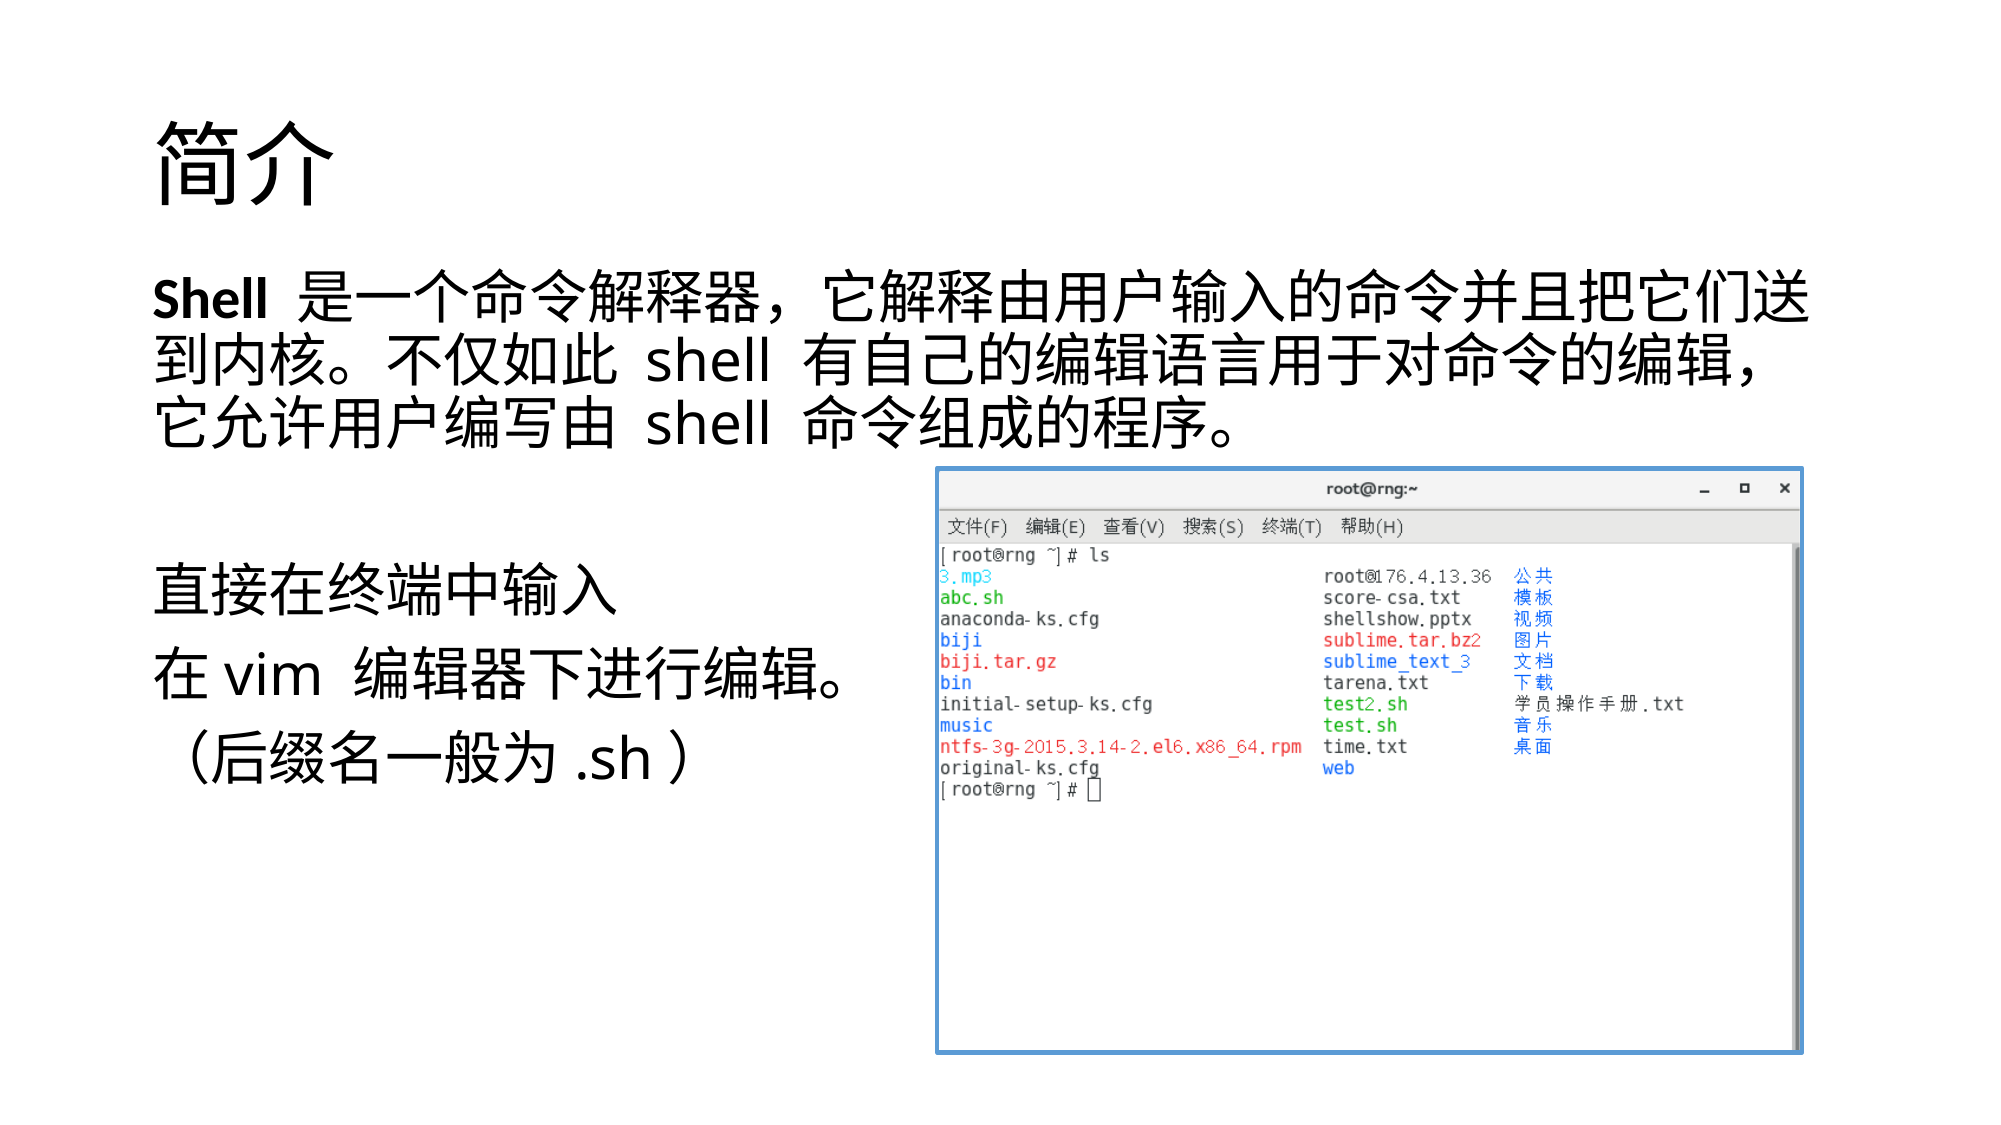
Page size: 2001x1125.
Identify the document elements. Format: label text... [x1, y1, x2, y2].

picture [939, 470, 1800, 1050]
list Shell 是一个命令解释器，它解释由用户输入的命令并且把它们送到内核。不仅如此 shell 有自己的编辑语言用于对命令的编辑，它允许用户编写由 shell 命令组成的程序。 直接在终端中输入 在vim 编辑器下进行编辑。 （后缀名一般为.sh） [137, 260, 1863, 975]
title 简介 [137, 59, 1863, 260]
